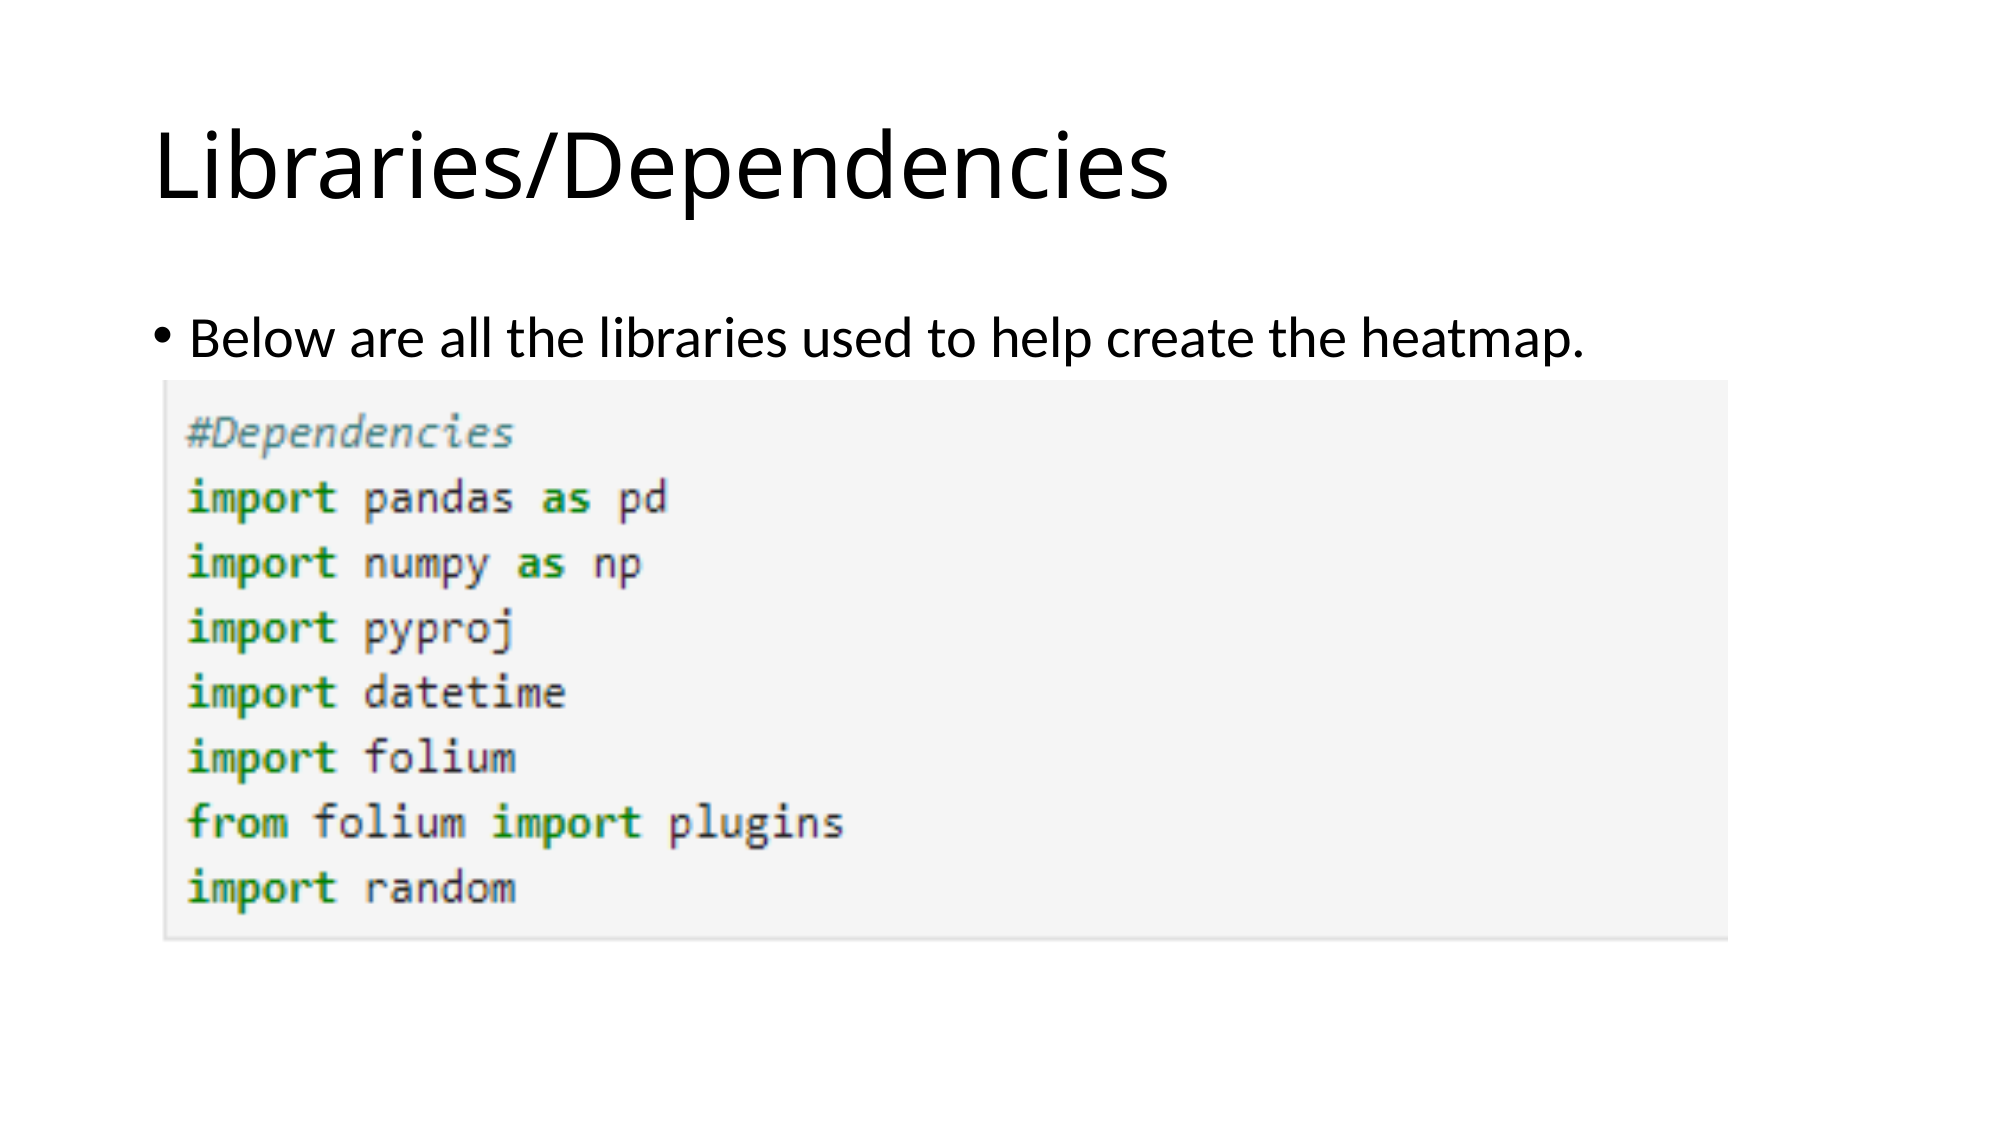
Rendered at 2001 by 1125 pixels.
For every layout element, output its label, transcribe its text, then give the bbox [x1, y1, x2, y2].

list Below are all the libraries used to help create the heatmap. [137, 299, 1863, 1014]
title Libraries/Dependencies [137, 59, 1863, 278]
picture [161, 380, 1728, 946]
